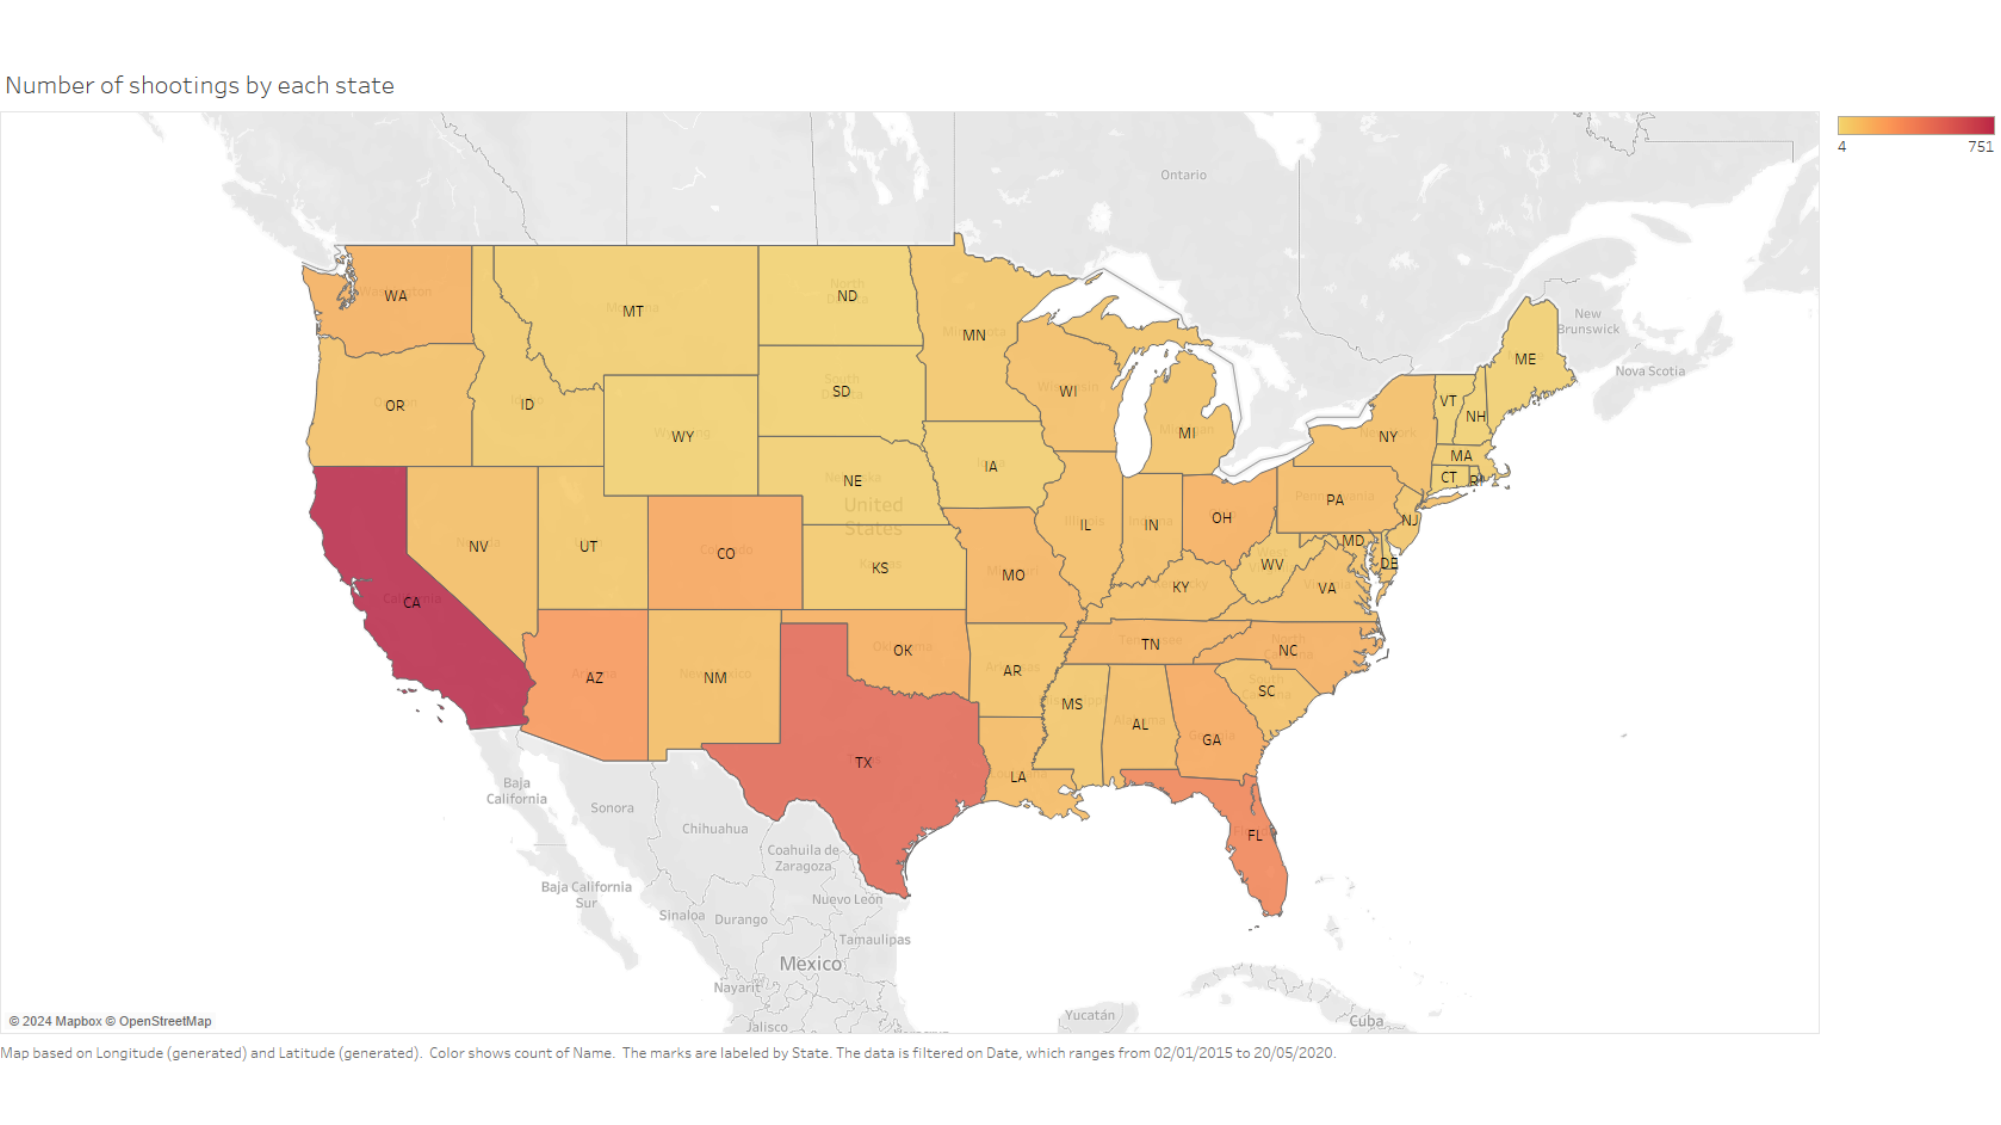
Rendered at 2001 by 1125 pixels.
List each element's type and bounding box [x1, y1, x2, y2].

picture [0, 60, 2000, 1064]
